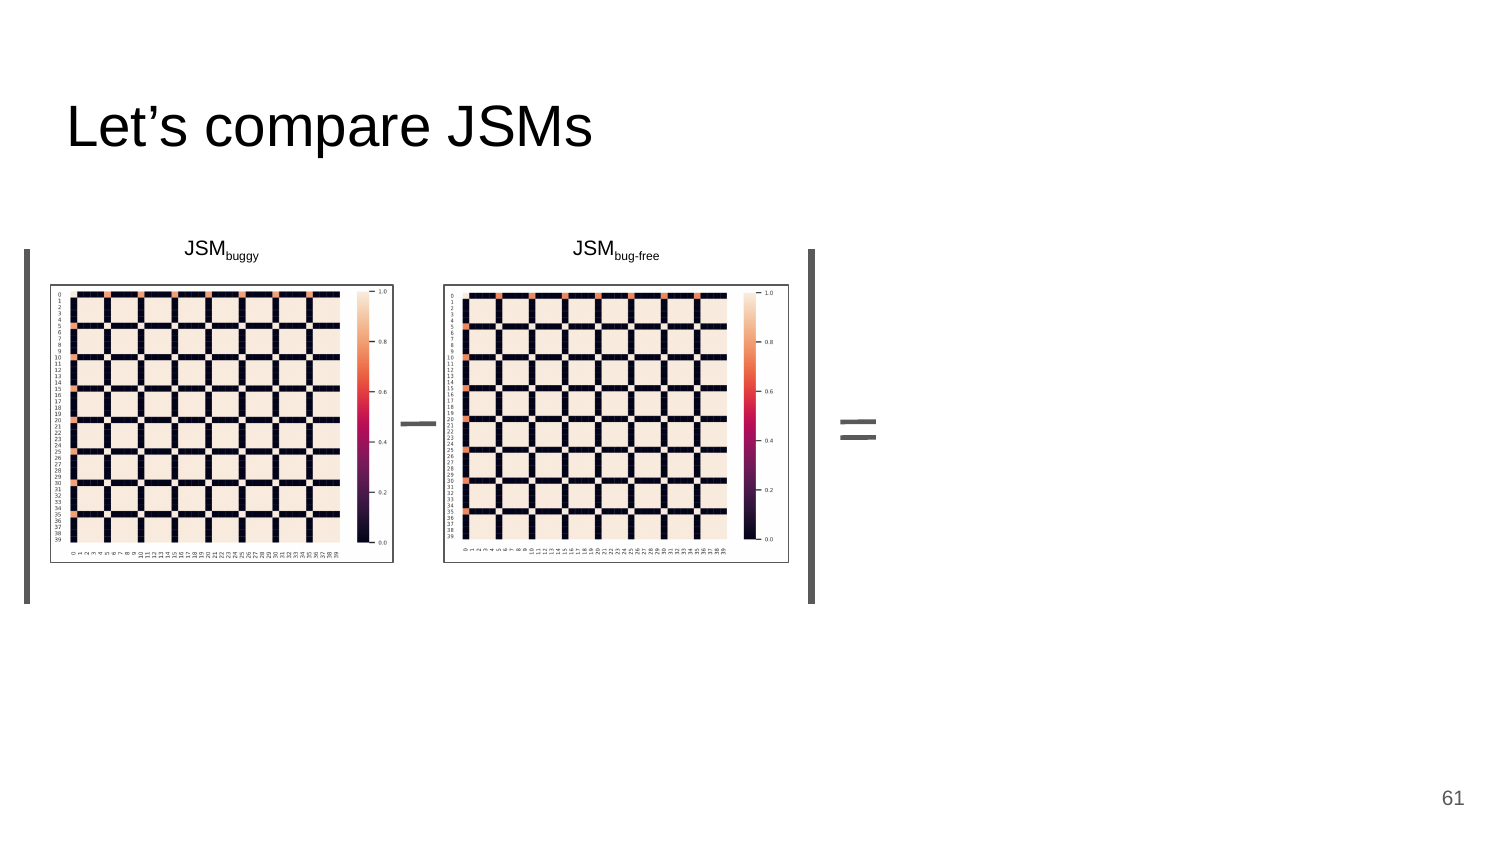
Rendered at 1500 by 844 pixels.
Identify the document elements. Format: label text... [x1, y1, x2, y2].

picture [444, 285, 789, 563]
picture [50, 285, 393, 563]
title Let’s compare JSMs [51, 72, 1449, 167]
list [51, 189, 1449, 750]
text_box JSMbuggy [162, 219, 282, 277]
slide_number ‹#› [1389, 764, 1480, 830]
text_box JSMbug-free [556, 219, 676, 277]
